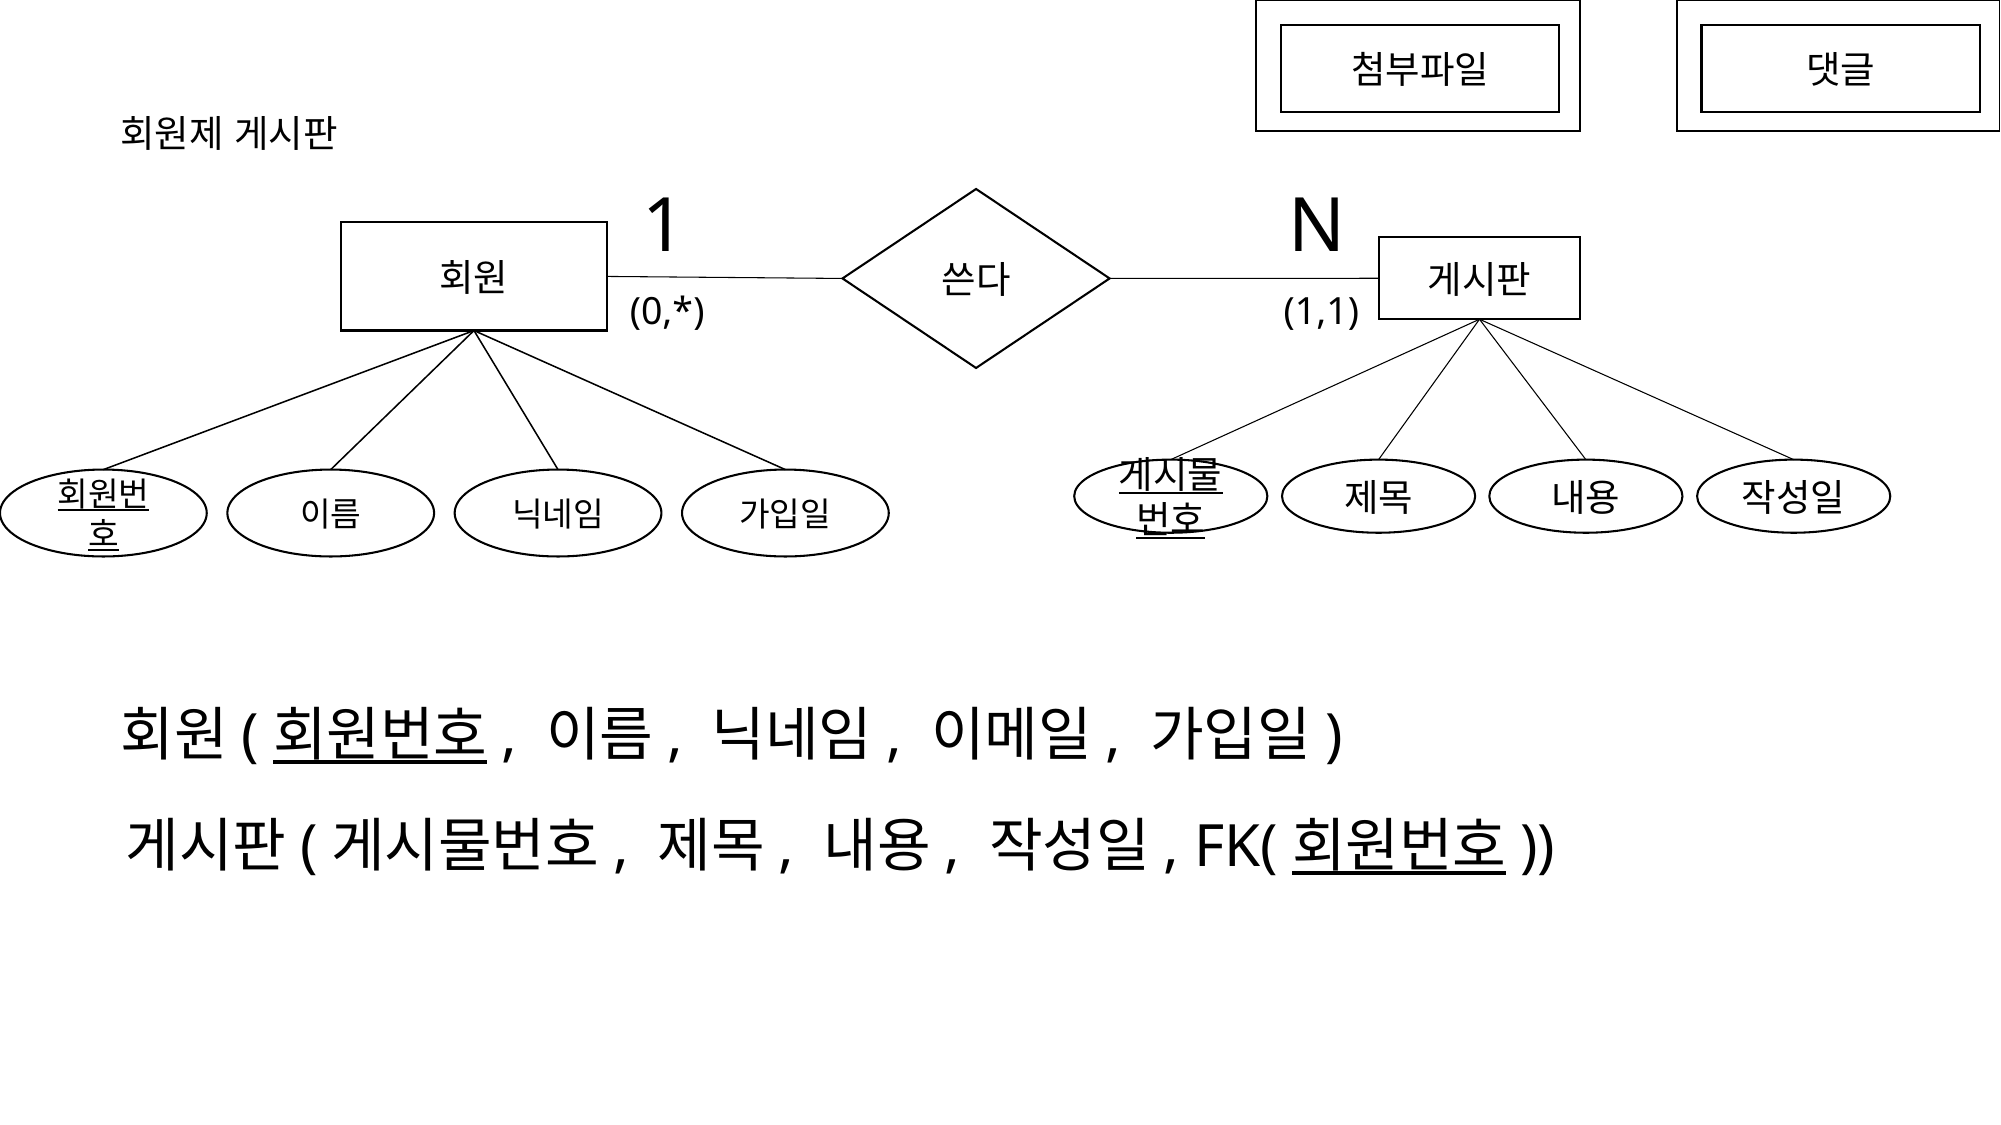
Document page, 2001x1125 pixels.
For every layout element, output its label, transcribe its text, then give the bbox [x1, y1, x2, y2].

text_box 이름 [226, 470, 436, 558]
text_box [1676, 0, 2000, 132]
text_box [473, 330, 786, 470]
text_box [1255, 0, 1581, 132]
text_box 첨부파일 [1280, 24, 1560, 113]
text_box 제목 [1280, 460, 1477, 534]
text_box 회원제 게시판 [105, 103, 353, 163]
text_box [330, 330, 473, 470]
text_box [103, 330, 330, 470]
text_box (1,1) [1268, 279, 1374, 319]
text_box 회원번호 [0, 468, 208, 558]
text_box 내용 [1488, 460, 1684, 534]
text_box 댓글 [1700, 24, 1981, 113]
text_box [1378, 319, 1479, 460]
text_box (0,*) [615, 279, 720, 330]
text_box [1479, 319, 1794, 460]
text_box 회원 [340, 221, 608, 330]
text_box 가입일 [680, 468, 890, 558]
text_box 게시판(게시물번호, 제목, 내용, 작성일, FK(회원번호)) [110, 800, 1571, 886]
text_box 게시판 [1378, 236, 1581, 319]
text_box N [1274, 169, 1361, 275]
text_box 1 [628, 169, 701, 275]
text_box 쓴다 [841, 187, 1111, 370]
text_box 게시물번호 [1073, 458, 1269, 534]
text_box 작성일 [1696, 458, 1892, 534]
text_box 닉네임 [453, 470, 663, 558]
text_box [1170, 319, 1378, 460]
text_box 회원(회원번호, 이름, 닉네임, 이메일, 가입일) [106, 689, 1358, 775]
